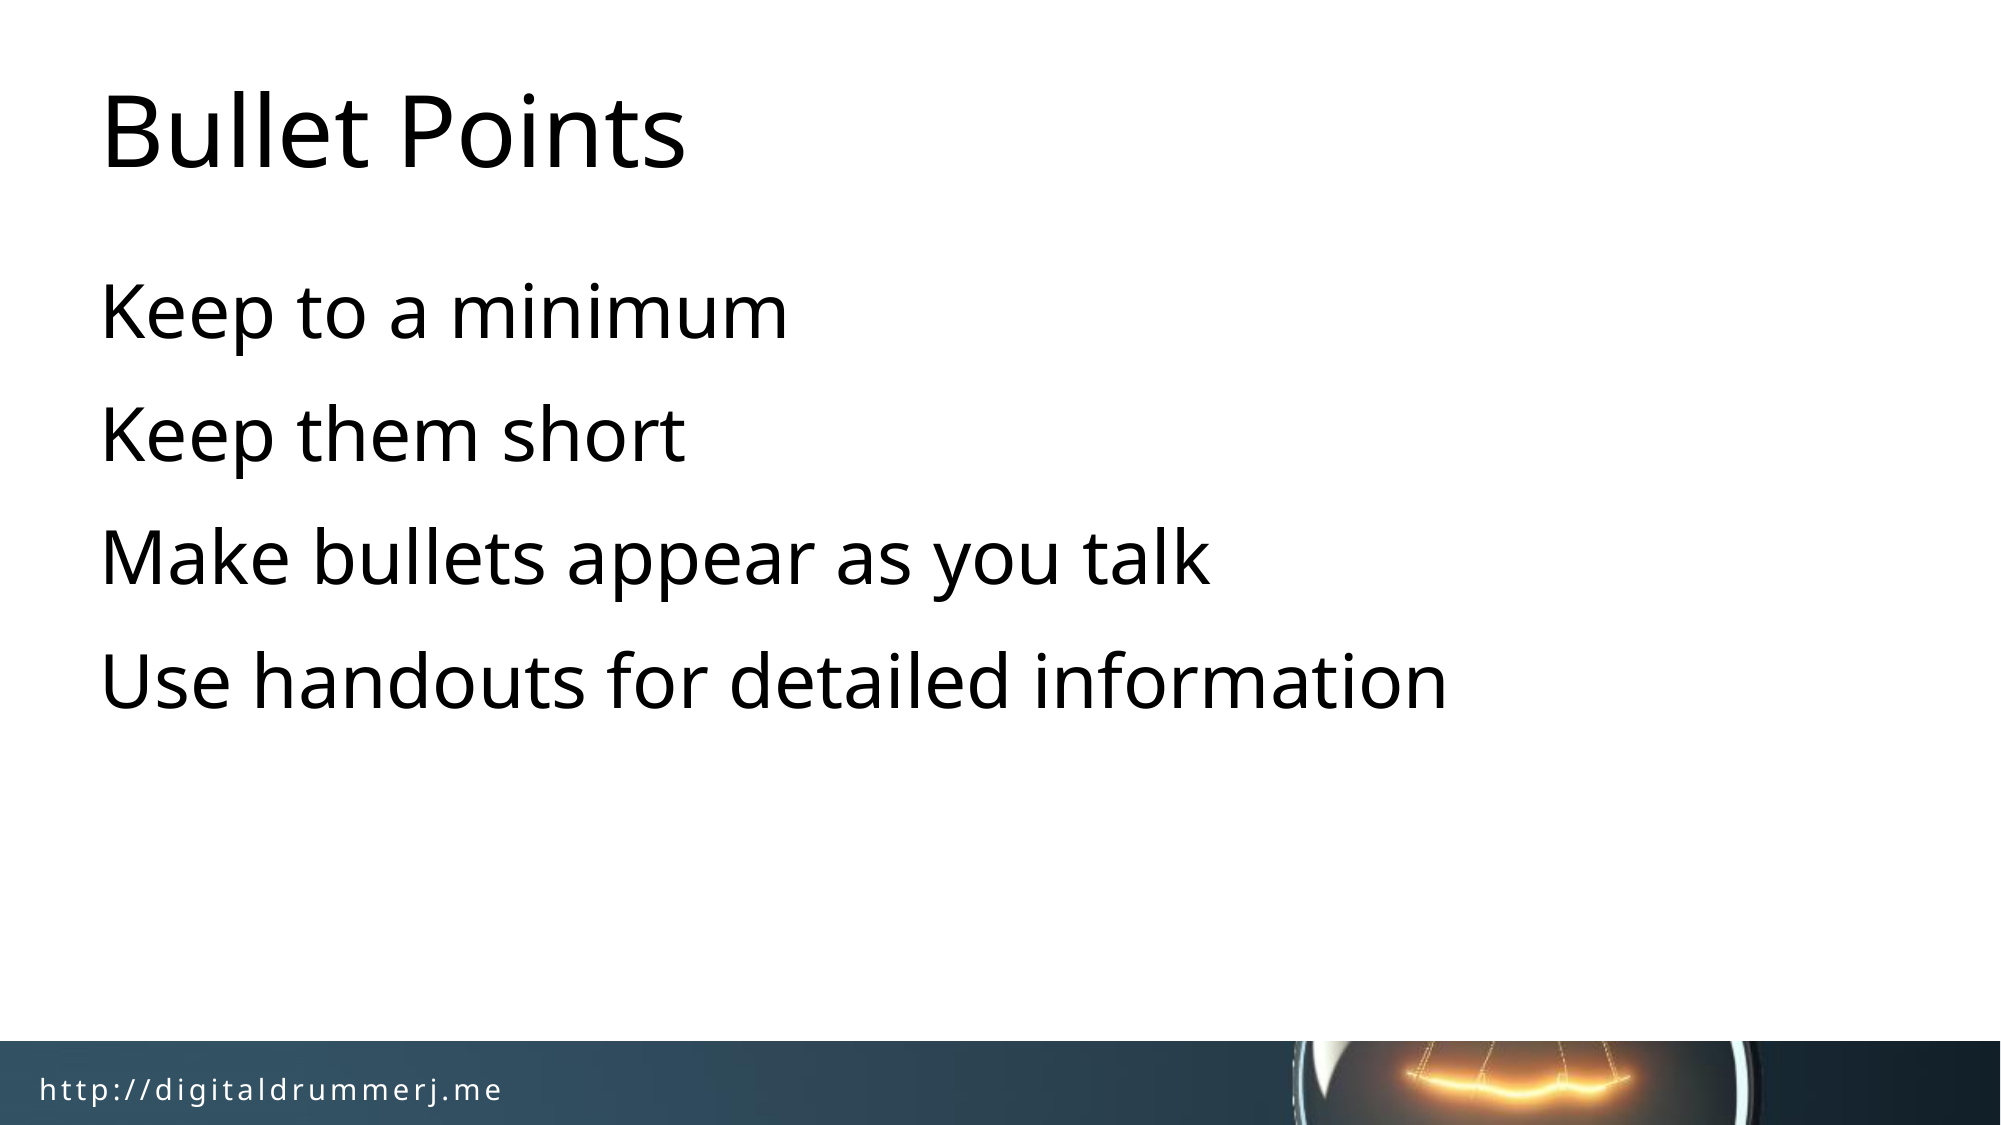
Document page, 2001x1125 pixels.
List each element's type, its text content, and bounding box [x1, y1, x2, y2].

picture [0, 1041, 2001, 1125]
list Keep to a minimum Keep them short Make bullets appear as you talk Use handouts for detailed information [99, 263, 1900, 1013]
title Bullet Points [99, 67, 1900, 258]
